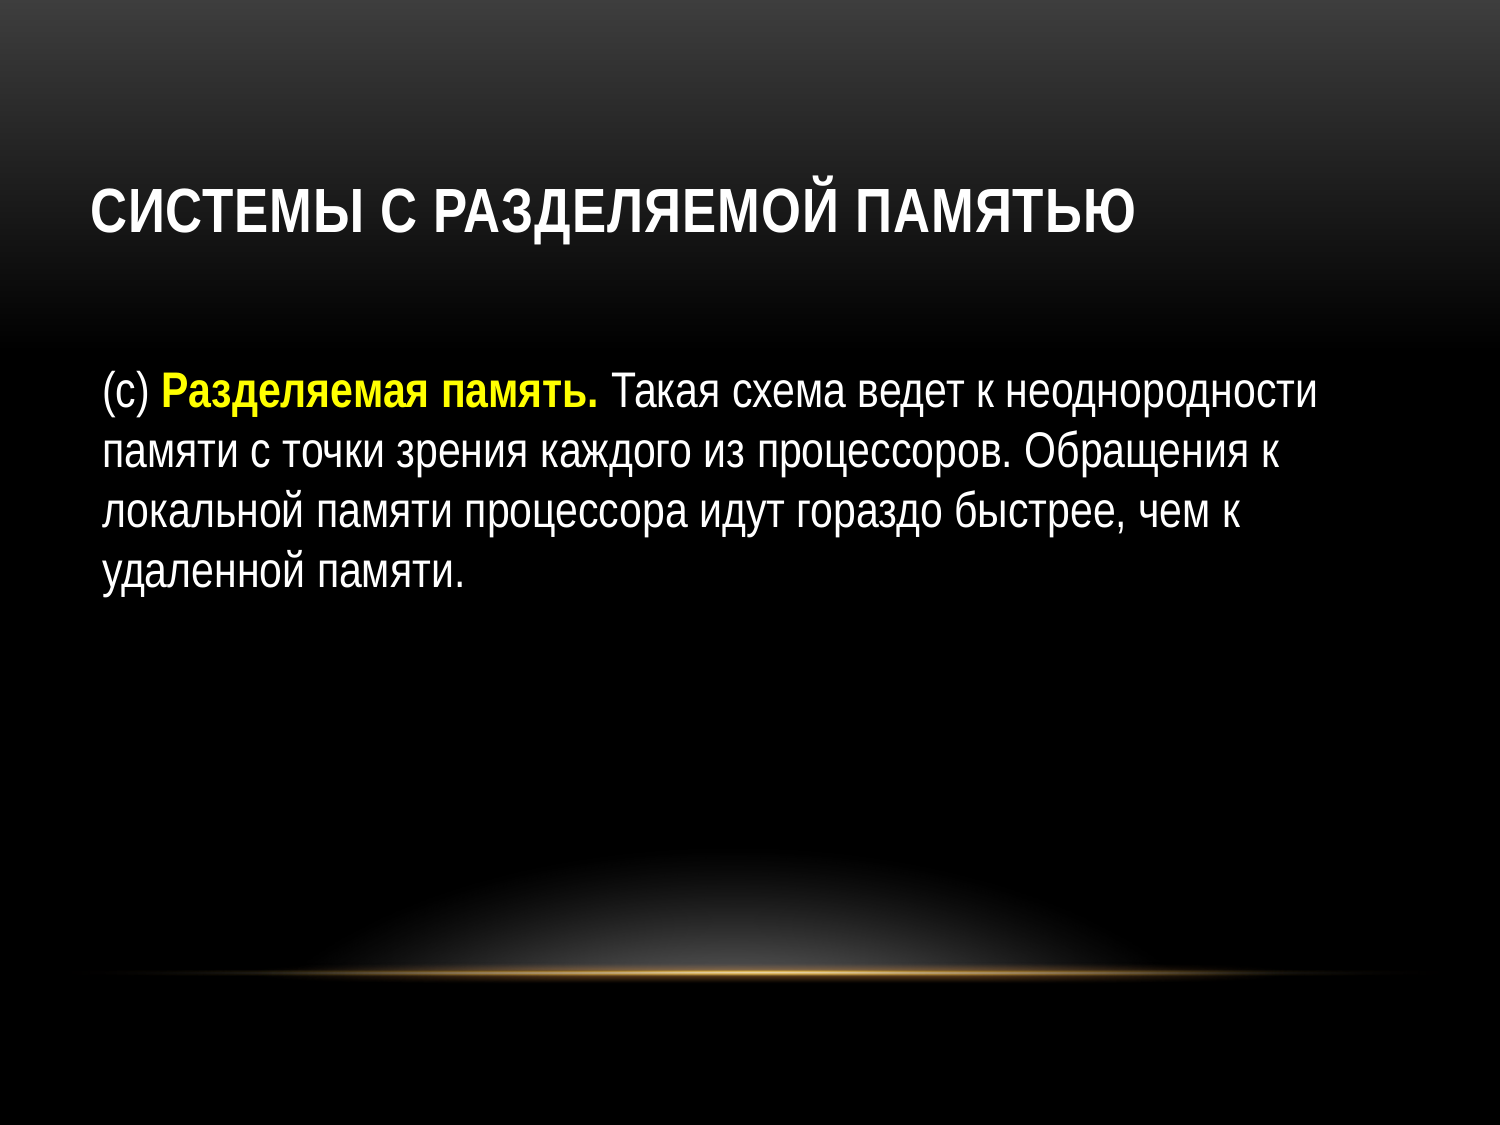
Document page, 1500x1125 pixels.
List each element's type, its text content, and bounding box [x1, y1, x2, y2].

title Системы с разделяемой памятью [75, 57, 1425, 253]
text_box (c) Разделяемая память. Такая схема ведет к неоднородности памяти с точки зрения каждого из процессоров. Обращения к локальной памяти процессора идут гораздо быстрее, чем к удаленной памяти. [87, 349, 1450, 605]
picture [0, 0, 1500, 1125]
